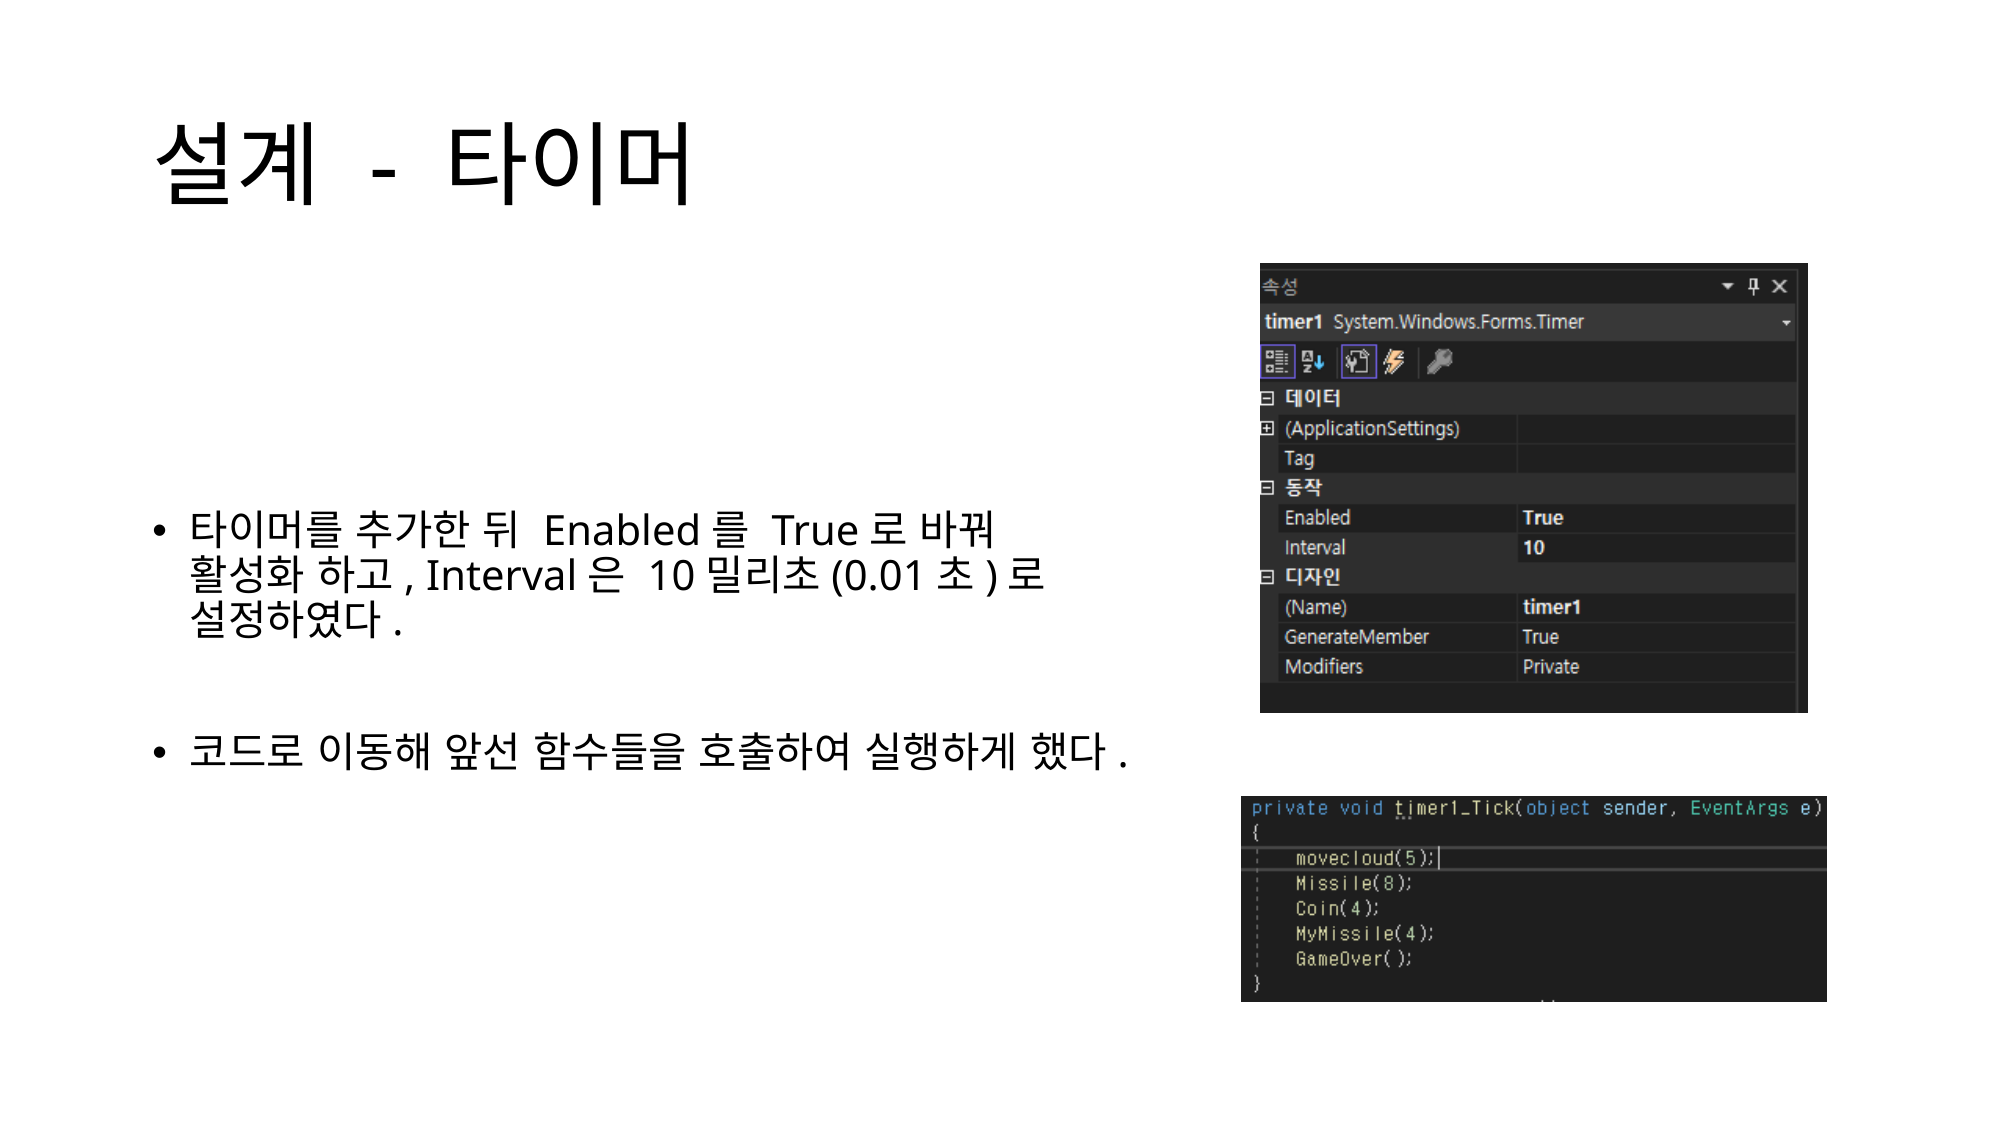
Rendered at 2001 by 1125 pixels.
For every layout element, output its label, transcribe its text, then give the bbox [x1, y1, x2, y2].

picture [1260, 263, 1808, 713]
list 타이머를 추가한 뒤 Enabled를 True로 바꿔 활성화 하고, Interval은 10밀리초(0.01초)로 설정하였다. 코드로 이동해 앞선 함수들을 호출하여 실행하게 했다. [137, 299, 1128, 1014]
picture [1241, 796, 1827, 1002]
title 설계 - 타이머 [137, 59, 1863, 278]
